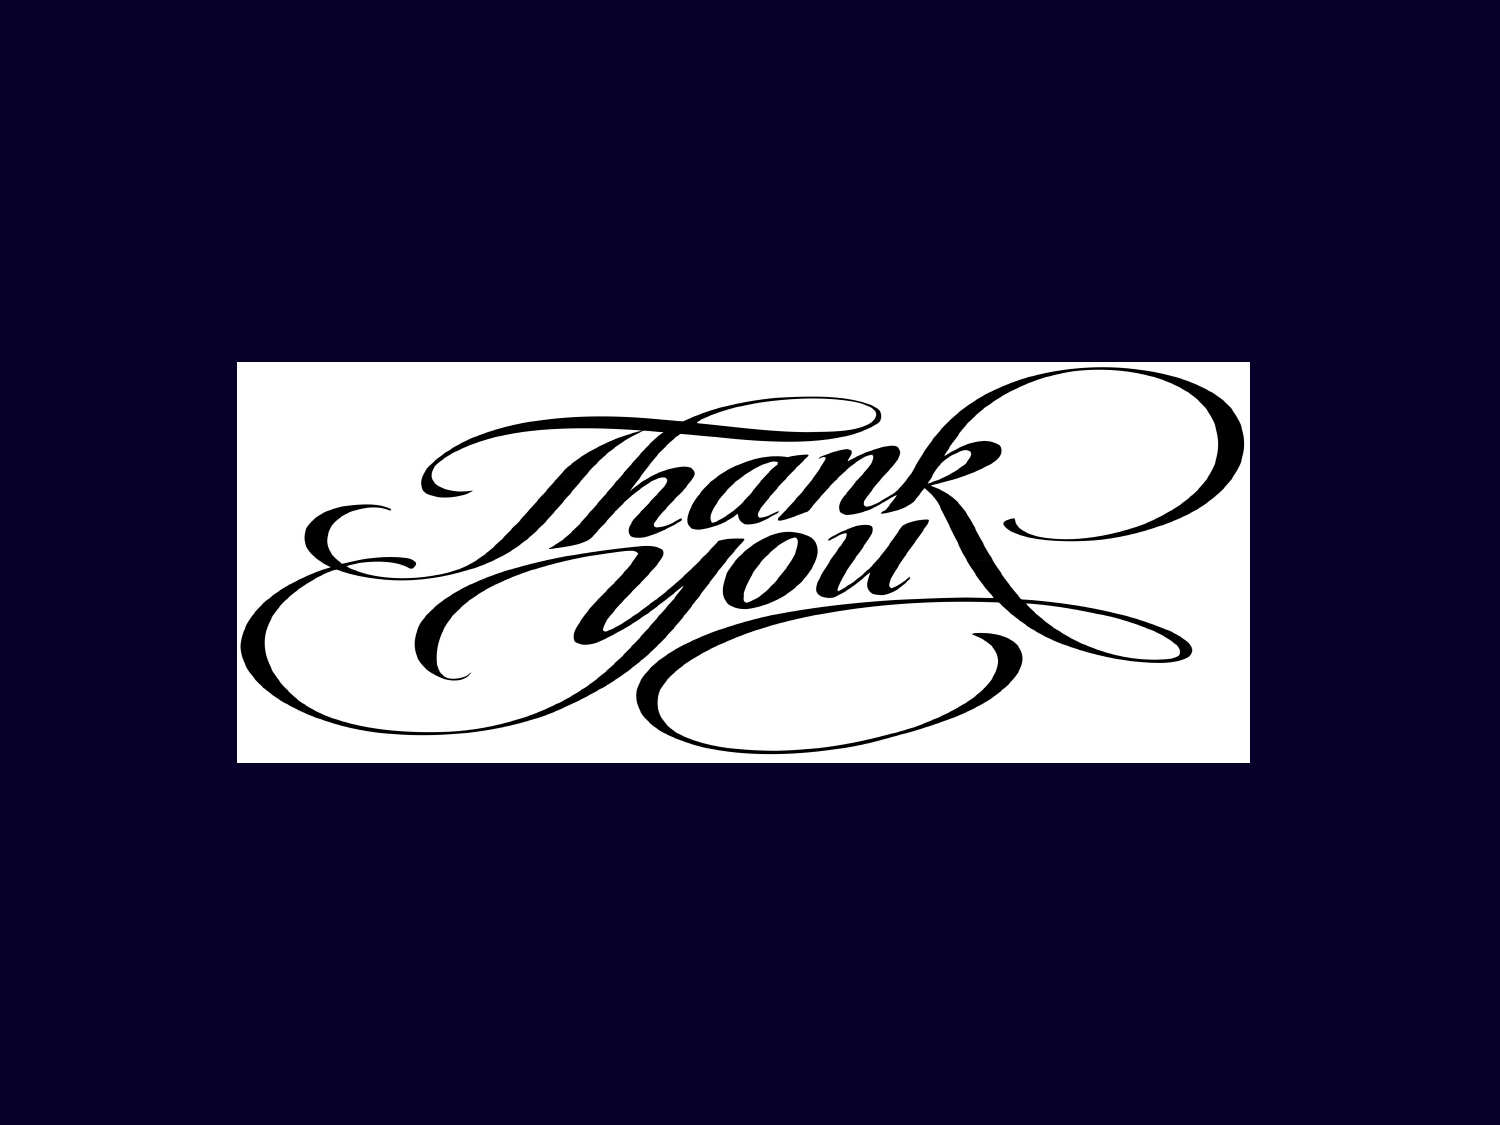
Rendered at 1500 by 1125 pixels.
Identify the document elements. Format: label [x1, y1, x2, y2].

list [237, 362, 1251, 763]
